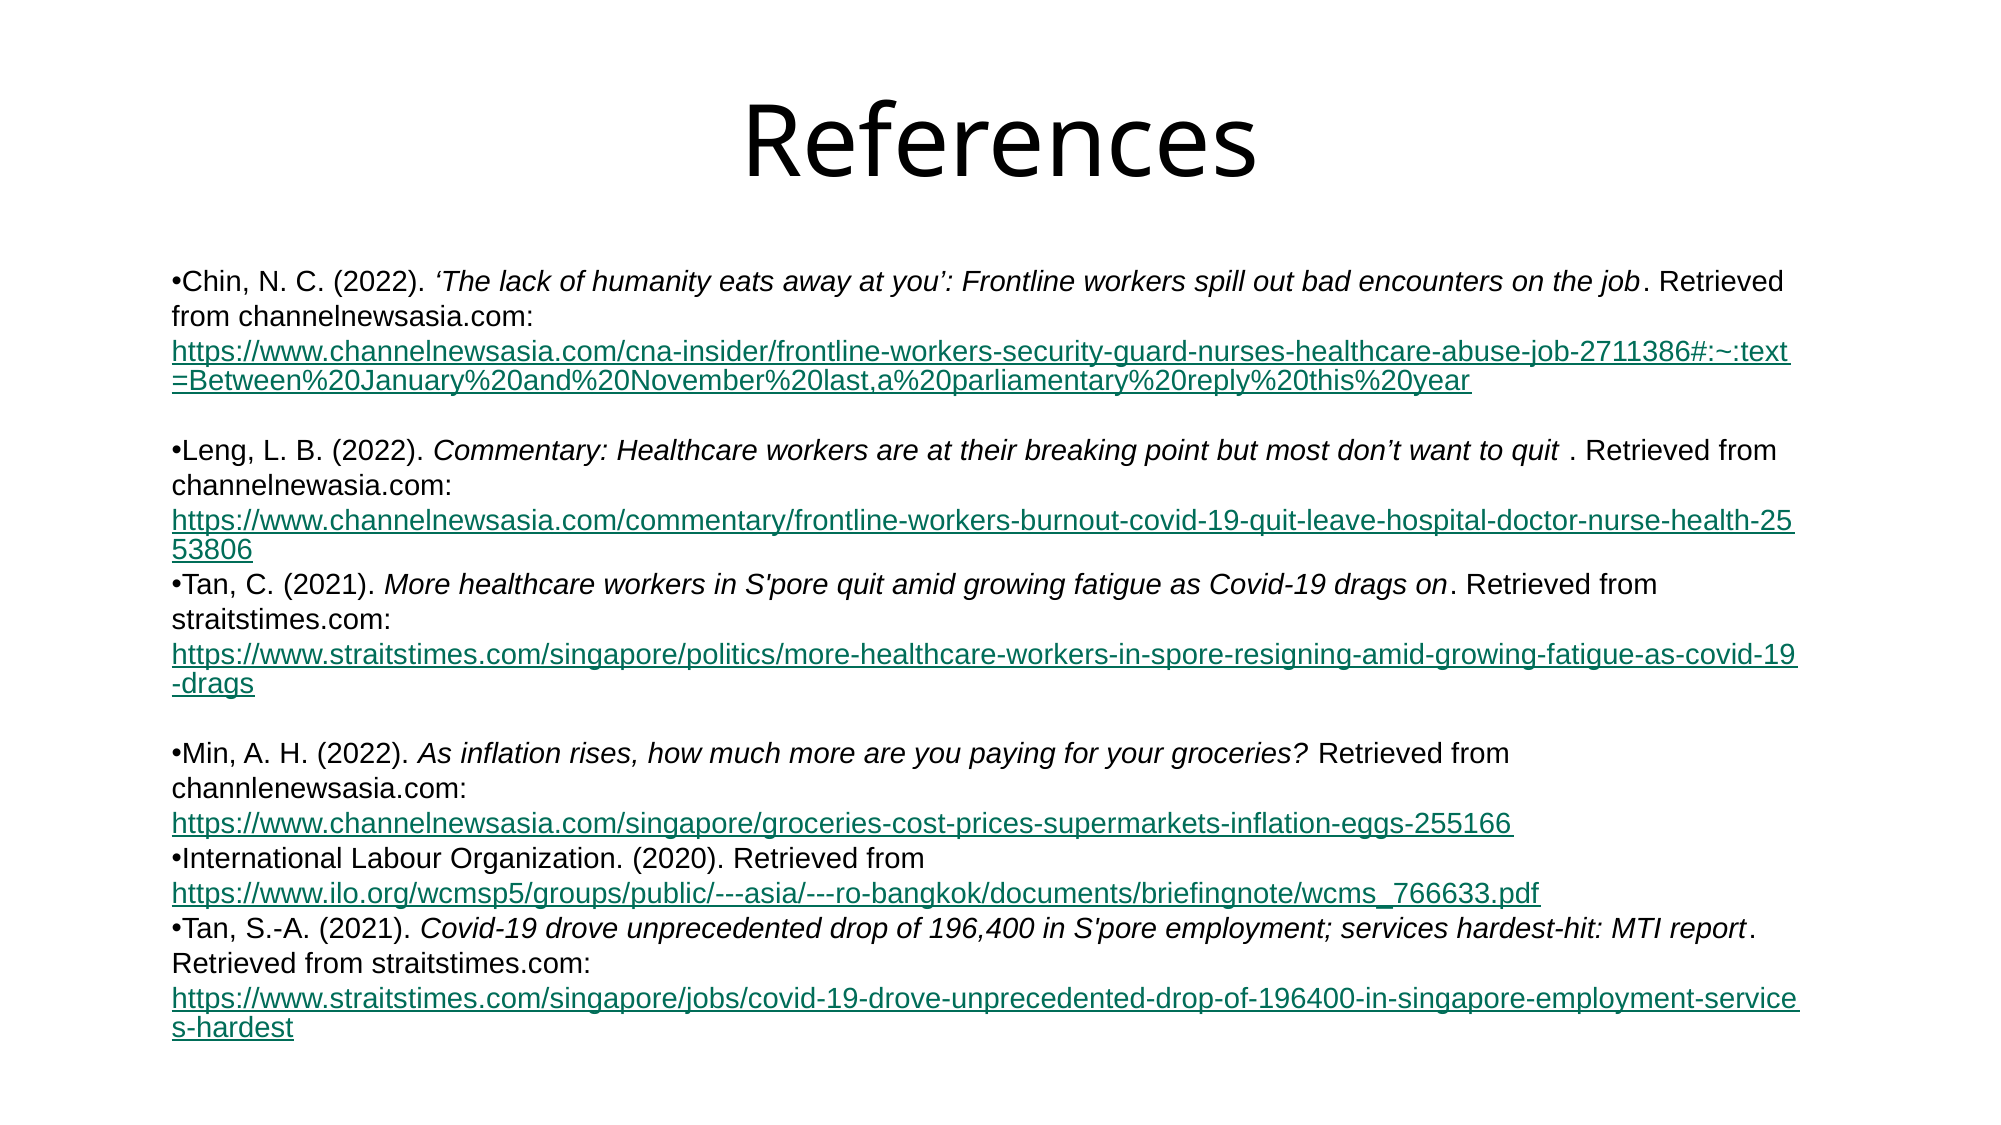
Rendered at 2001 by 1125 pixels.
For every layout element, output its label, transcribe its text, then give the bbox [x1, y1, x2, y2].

text_box Chin, N. C. (2022). ‘The lack of humanity eats away at you’: Frontline workers spill out bad encounters on the job. Retrieved from channelnewsasia.com: https://www.channelnewsasia.com/cna-insider/frontline-workers-security-guard-nurses-healthcare-abuse-job-2711386#:~:text=Between%20January%20and%20November%20last,a%20parliamentary%20reply%20this%20year Leng, L. B. (2022). Commentary: Healthcare workers are at their breaking point but most don’t want to quit . Retrieved from channelnewasia.com: https://www.channelnewsasia.com/commentary/frontline-workers-burnout-covid-19-quit-leave-hospital-doctor-nurse-health-2553806 Tan, C. (2021). More healthcare workers in S'pore quit amid growing fatigue as Covid-19 drags on. Retrieved from straitstimes.com: https://www.straitstimes.com/singapore/politics/more-healthcare-workers-in-spore-resigning-amid-growing-fatigue-as-covid-19-drags Min, A. H. (2022). As inflation rises, how much more are you paying for your groceries? Retrieved from channlenewsasia.com: https://www.channelnewsasia.com/singapore/groceries-cost-prices-supermarkets-inflation-eggs-255166 International Labour Organization. (2020). Retrieved from https://www.ilo.org/wcmsp5/groups/public/---asia/---ro-bangkok/documents/briefingnote/wcms_766633.pdf Tan, S.-A. (2021). Covid-19 drove unprecedented drop of 196,400 in S'pore employment; services hardest-hit: MTI report. Retrieved from straitstimes.com: https://www.straitstimes.com/singapore/jobs/covid-19-drove-unprecedented-drop-of-196400-in-singapore-employment-services-hardest [156, 254, 1819, 1050]
title References [68, 44, 1932, 229]
